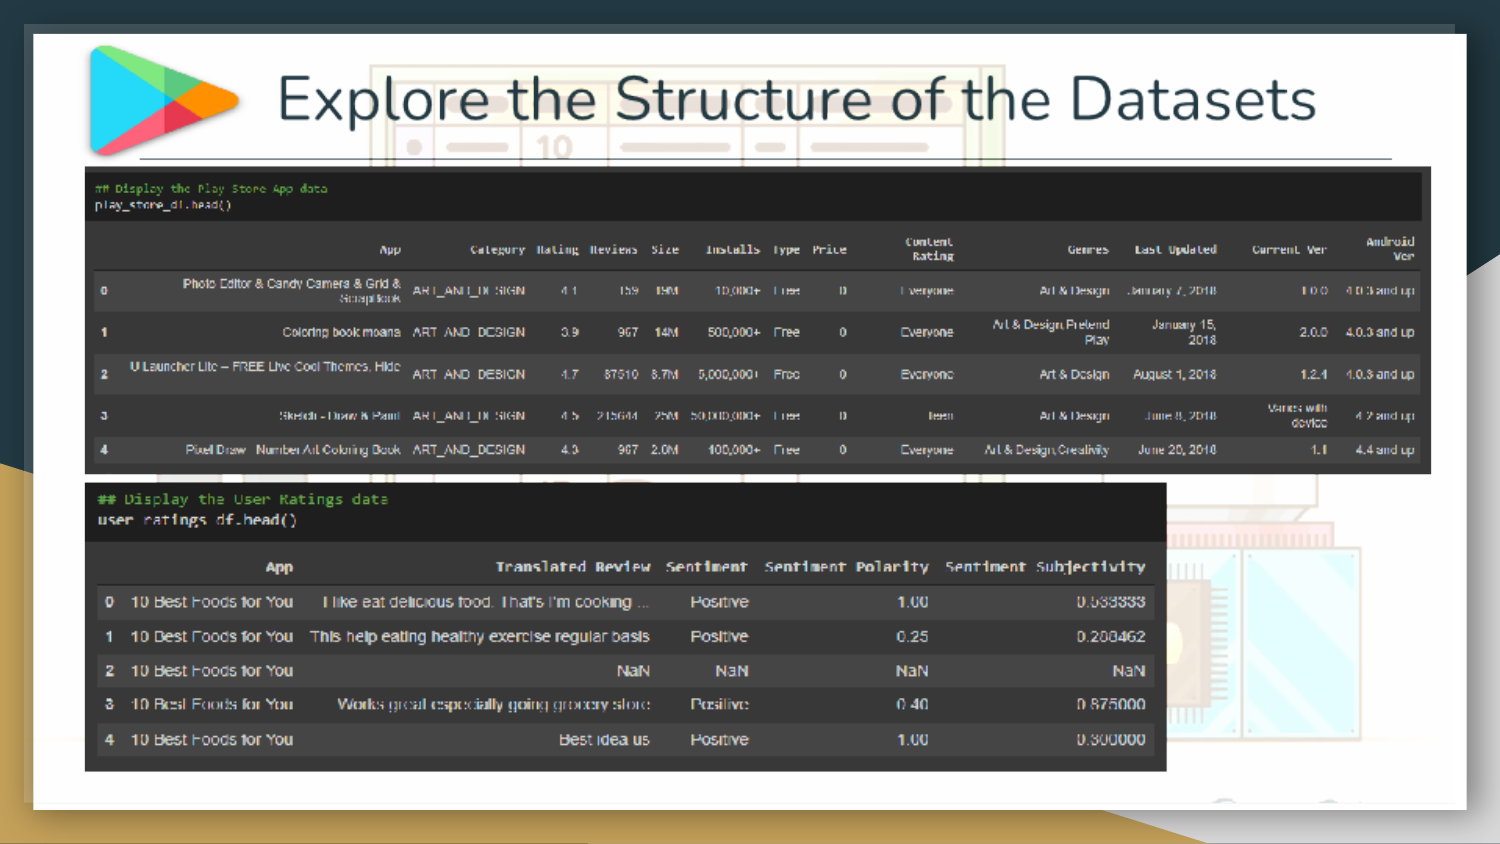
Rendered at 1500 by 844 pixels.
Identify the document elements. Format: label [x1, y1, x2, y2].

picture [24, 24, 1455, 805]
